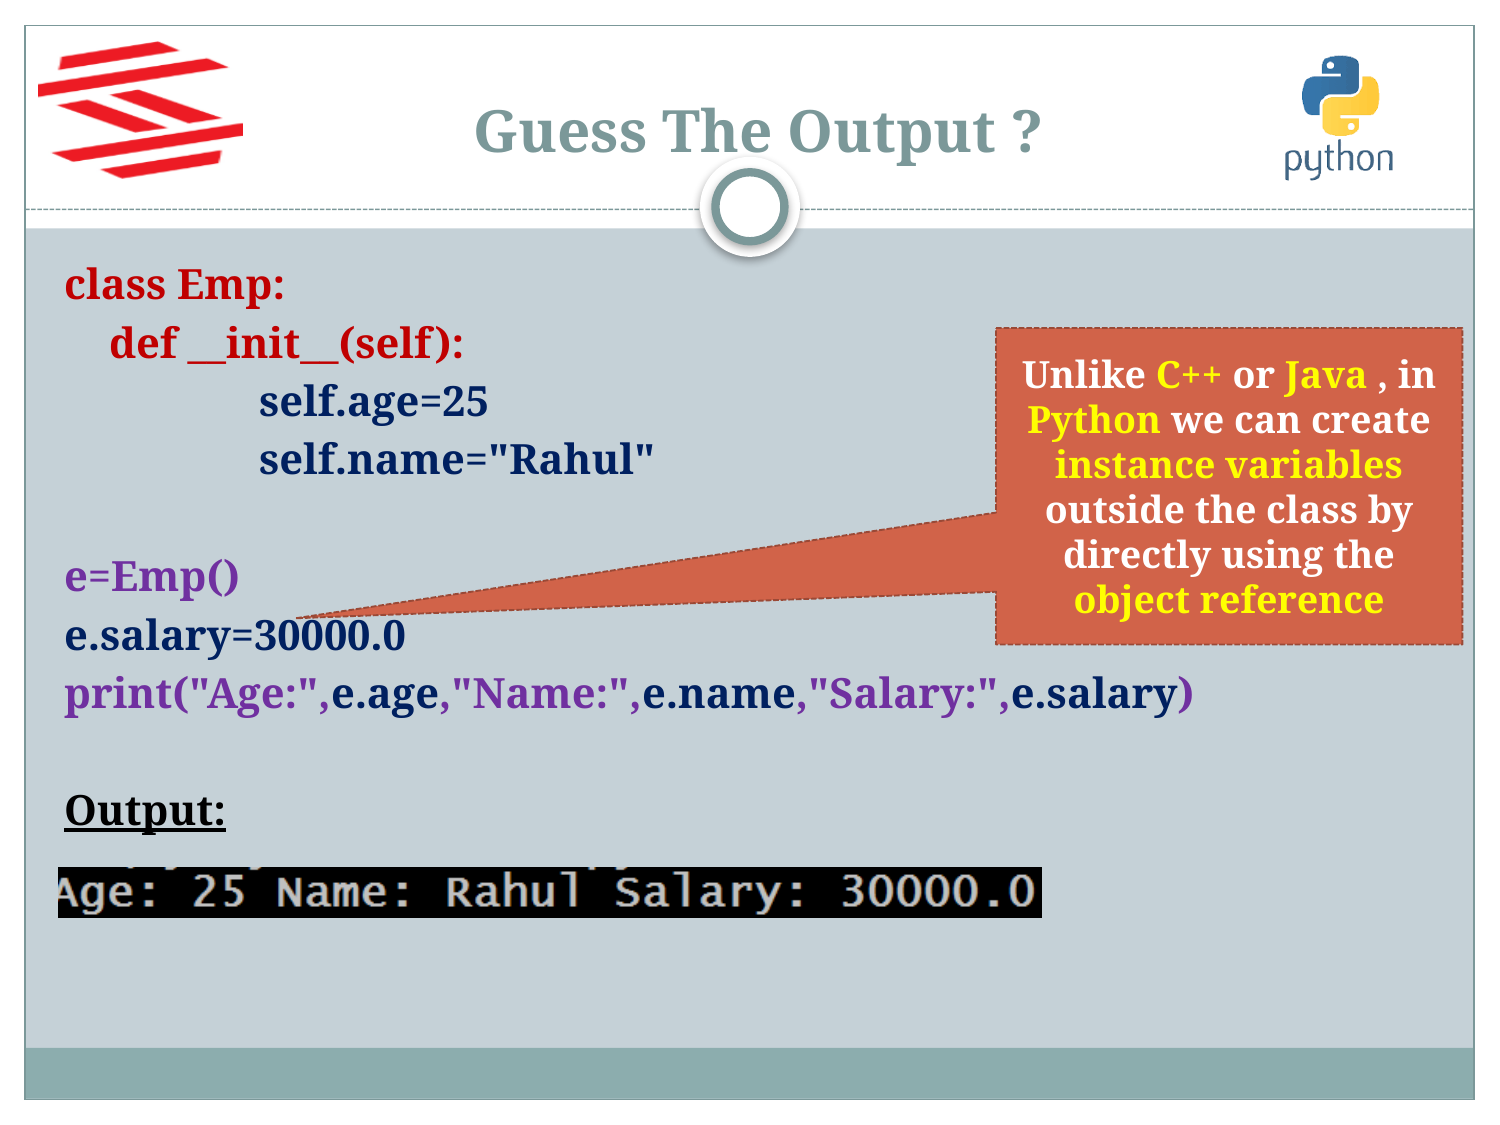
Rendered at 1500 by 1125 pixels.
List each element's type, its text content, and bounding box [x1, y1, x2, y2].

text_box Unlike C++ or Java , in Python we can create instance variables outside the class by directly using the object reference [295, 327, 1464, 646]
list class Emp: def __init__(self): self.age=25 self.name="Rahul" e=Emp() e.salary=30000.0 print("Age:",e.age,"Name:",e.name,"Salary:",e.salary) Output: [49, 250, 1445, 1047]
title Guess The Output ? [248, 46, 1459, 172]
picture [1206, 53, 1471, 186]
picture [58, 866, 1042, 918]
picture [37, 40, 243, 185]
